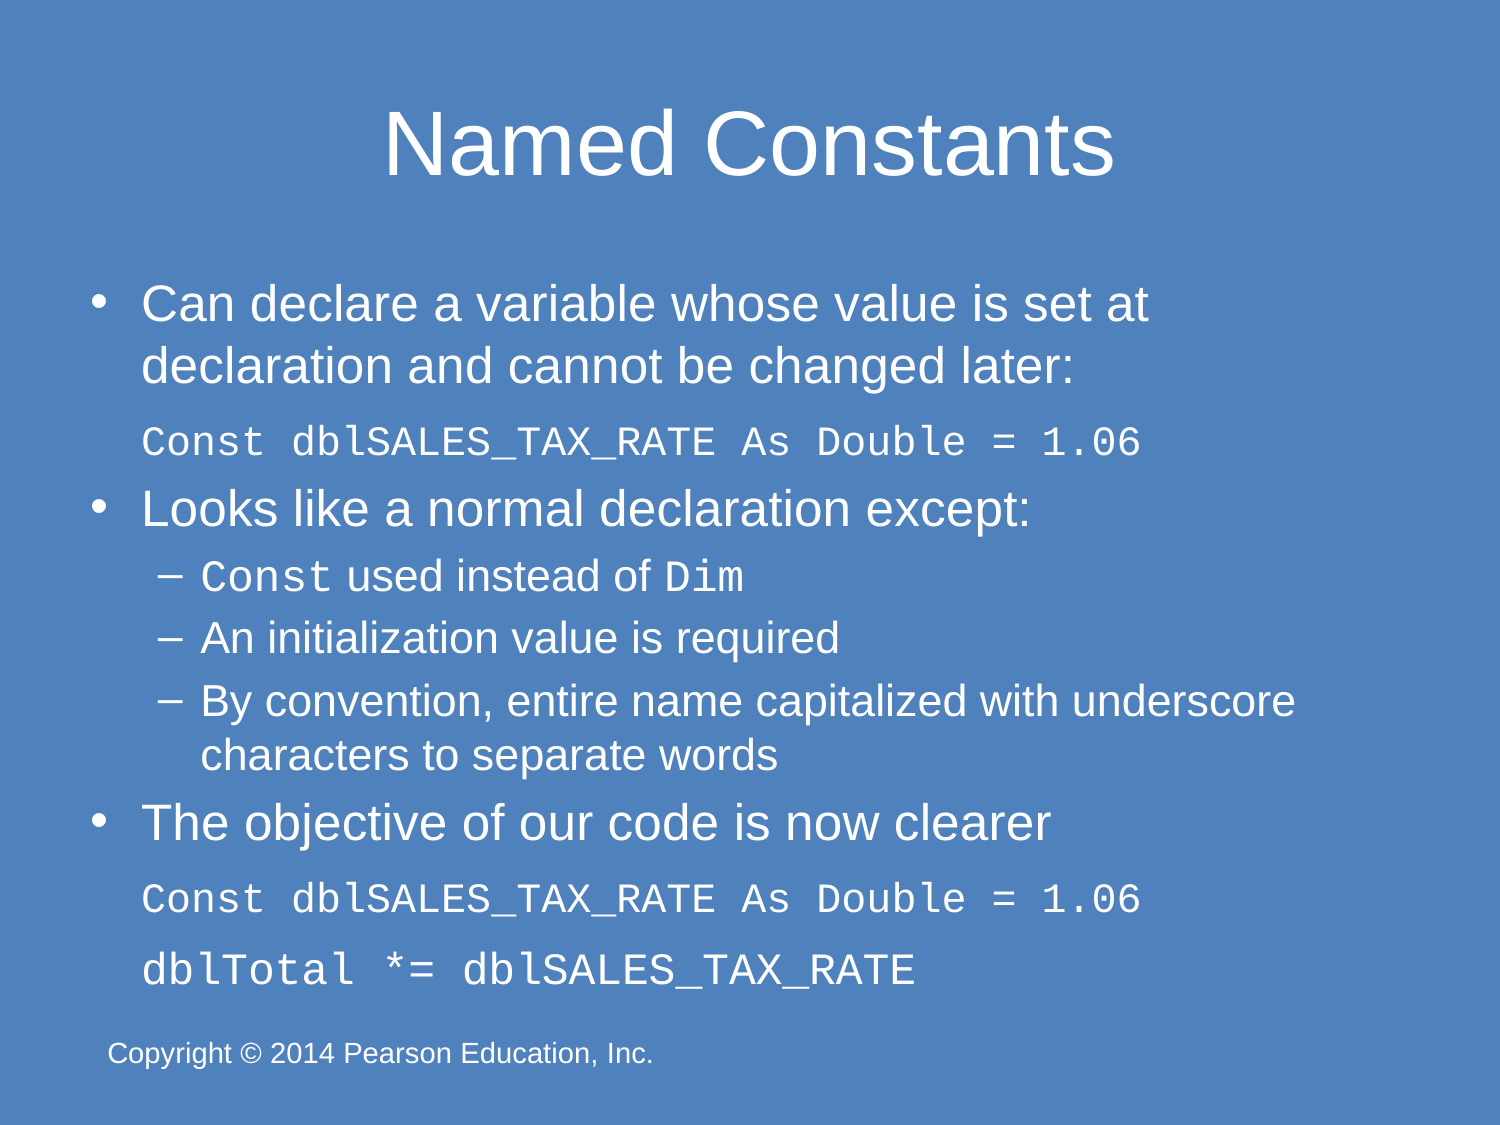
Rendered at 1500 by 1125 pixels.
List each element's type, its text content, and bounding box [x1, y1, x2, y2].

list Can declare a variable whose value is set at declaration and cannot be changed later: Const dblSALES_TAX_RATE As Double = 1.06 Looks like a normal declaration except: Const used instead of Dim An initialization value is required By convention, entire name capitalized with underscore characters to separate words The objective of our code is now clearer Const dblSALES_TAX_RATE As Double = 1.06 dblTotal *= dblSALES_TAX_RATE [75, 262, 1425, 1005]
title Named Constants [75, 45, 1425, 233]
